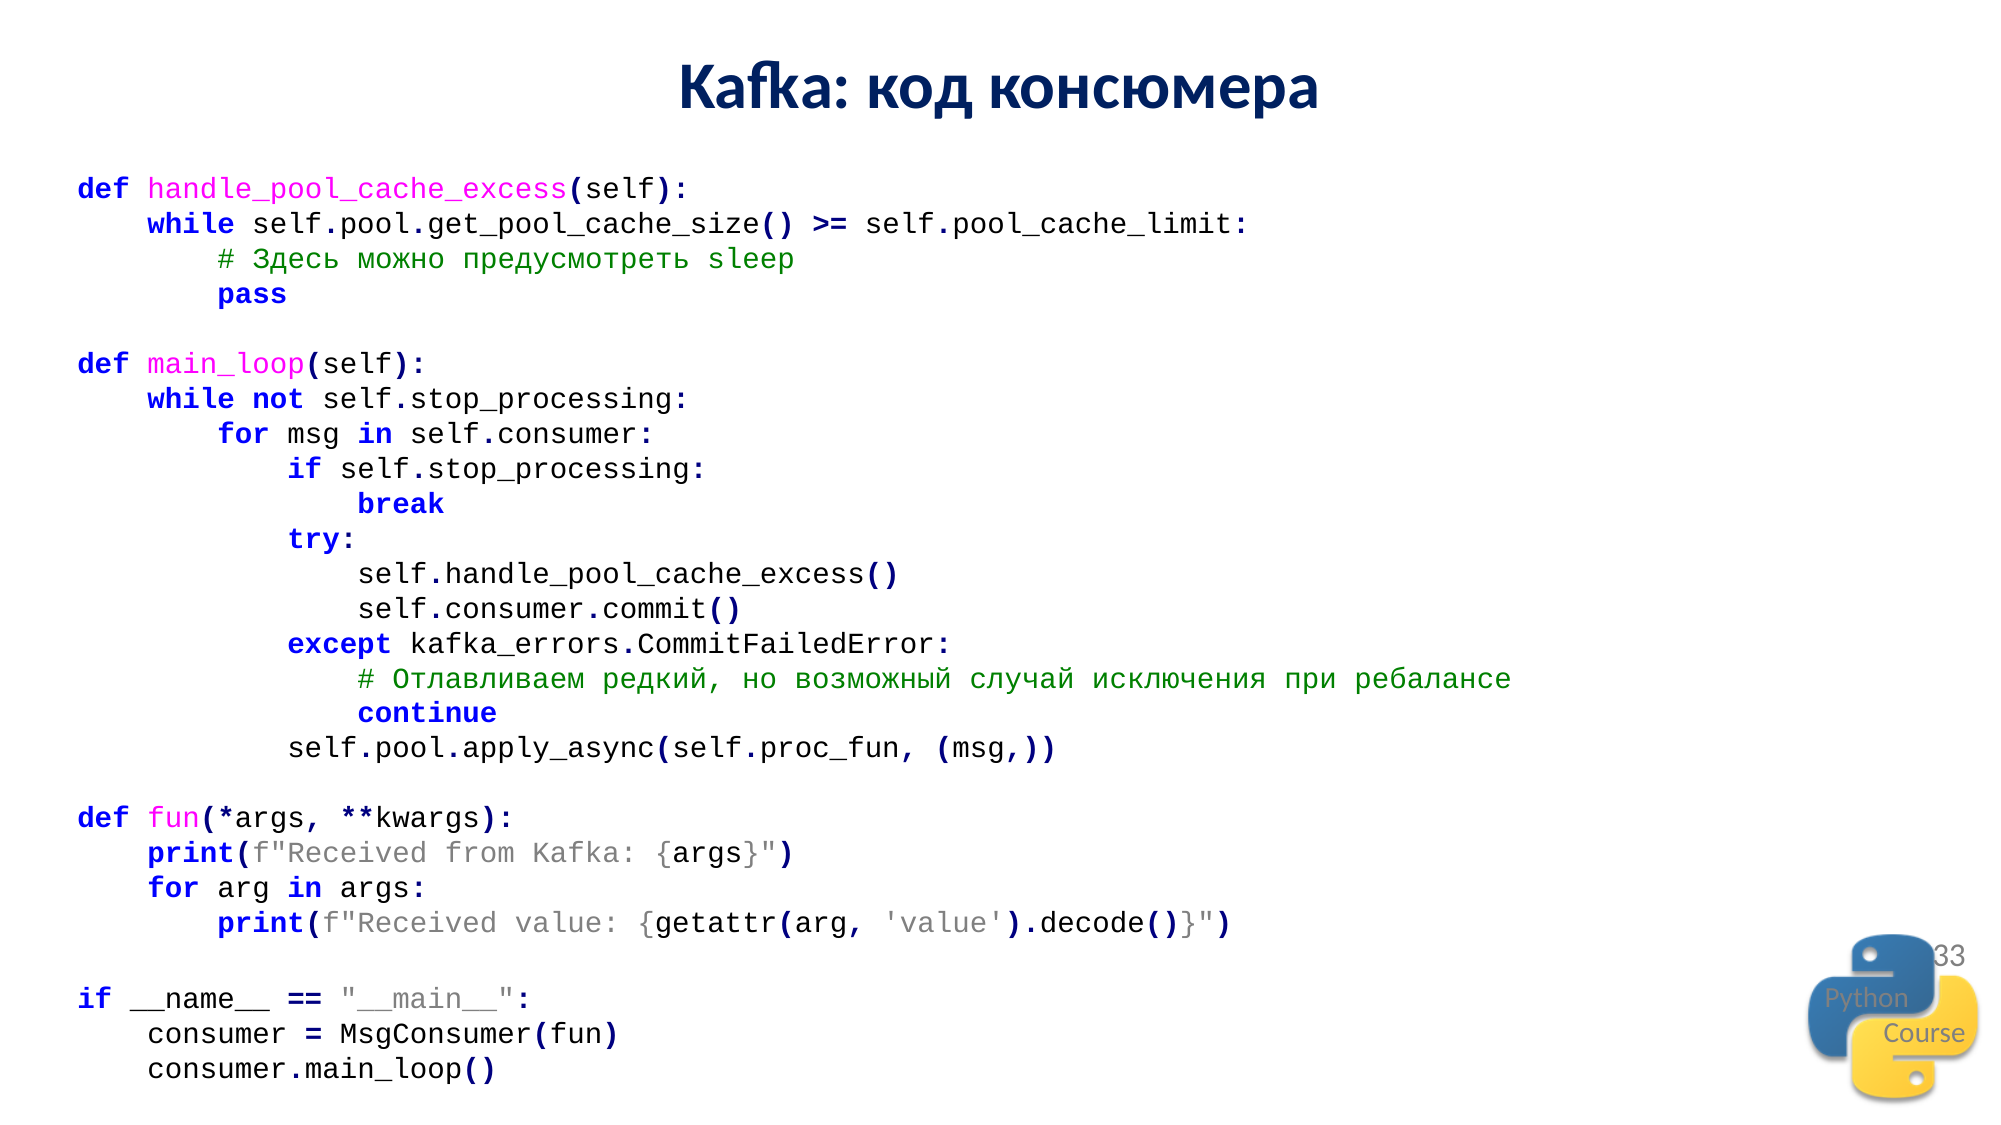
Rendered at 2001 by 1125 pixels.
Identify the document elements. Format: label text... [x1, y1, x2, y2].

title Kafka: код консюмера [0, 34, 2000, 149]
picture [1936, 947, 1945, 964]
text_box def handle_pool_cache_excess(self): while self.pool.get_pool_cache_size() >= self.pool_cache_limit: # Здесь можно предусмотреть sleep pass def main_loop(self): while not self.stop_processing: for msg in self.consumer: if self.stop_processing: break try: self.handle_pool_cache_excess() self.consumer.commit() except kafka_errors.CommitFailedError: # Отлавливаем редкий, но возможный случай исключения при ребалансе continue self.pool.apply_async(self.proc_fun, (msg,)) def fun(*args, **kwargs): print(f"Received from Kafka: {args}") for arg in args: print(f"Received value: {getattr(arg, 'value').decode()}") if __name__ == "__main__": consumer = MsgConsumer(fun) consumer.main_loop() [62, 162, 1936, 1097]
picture [1801, 932, 1985, 1110]
